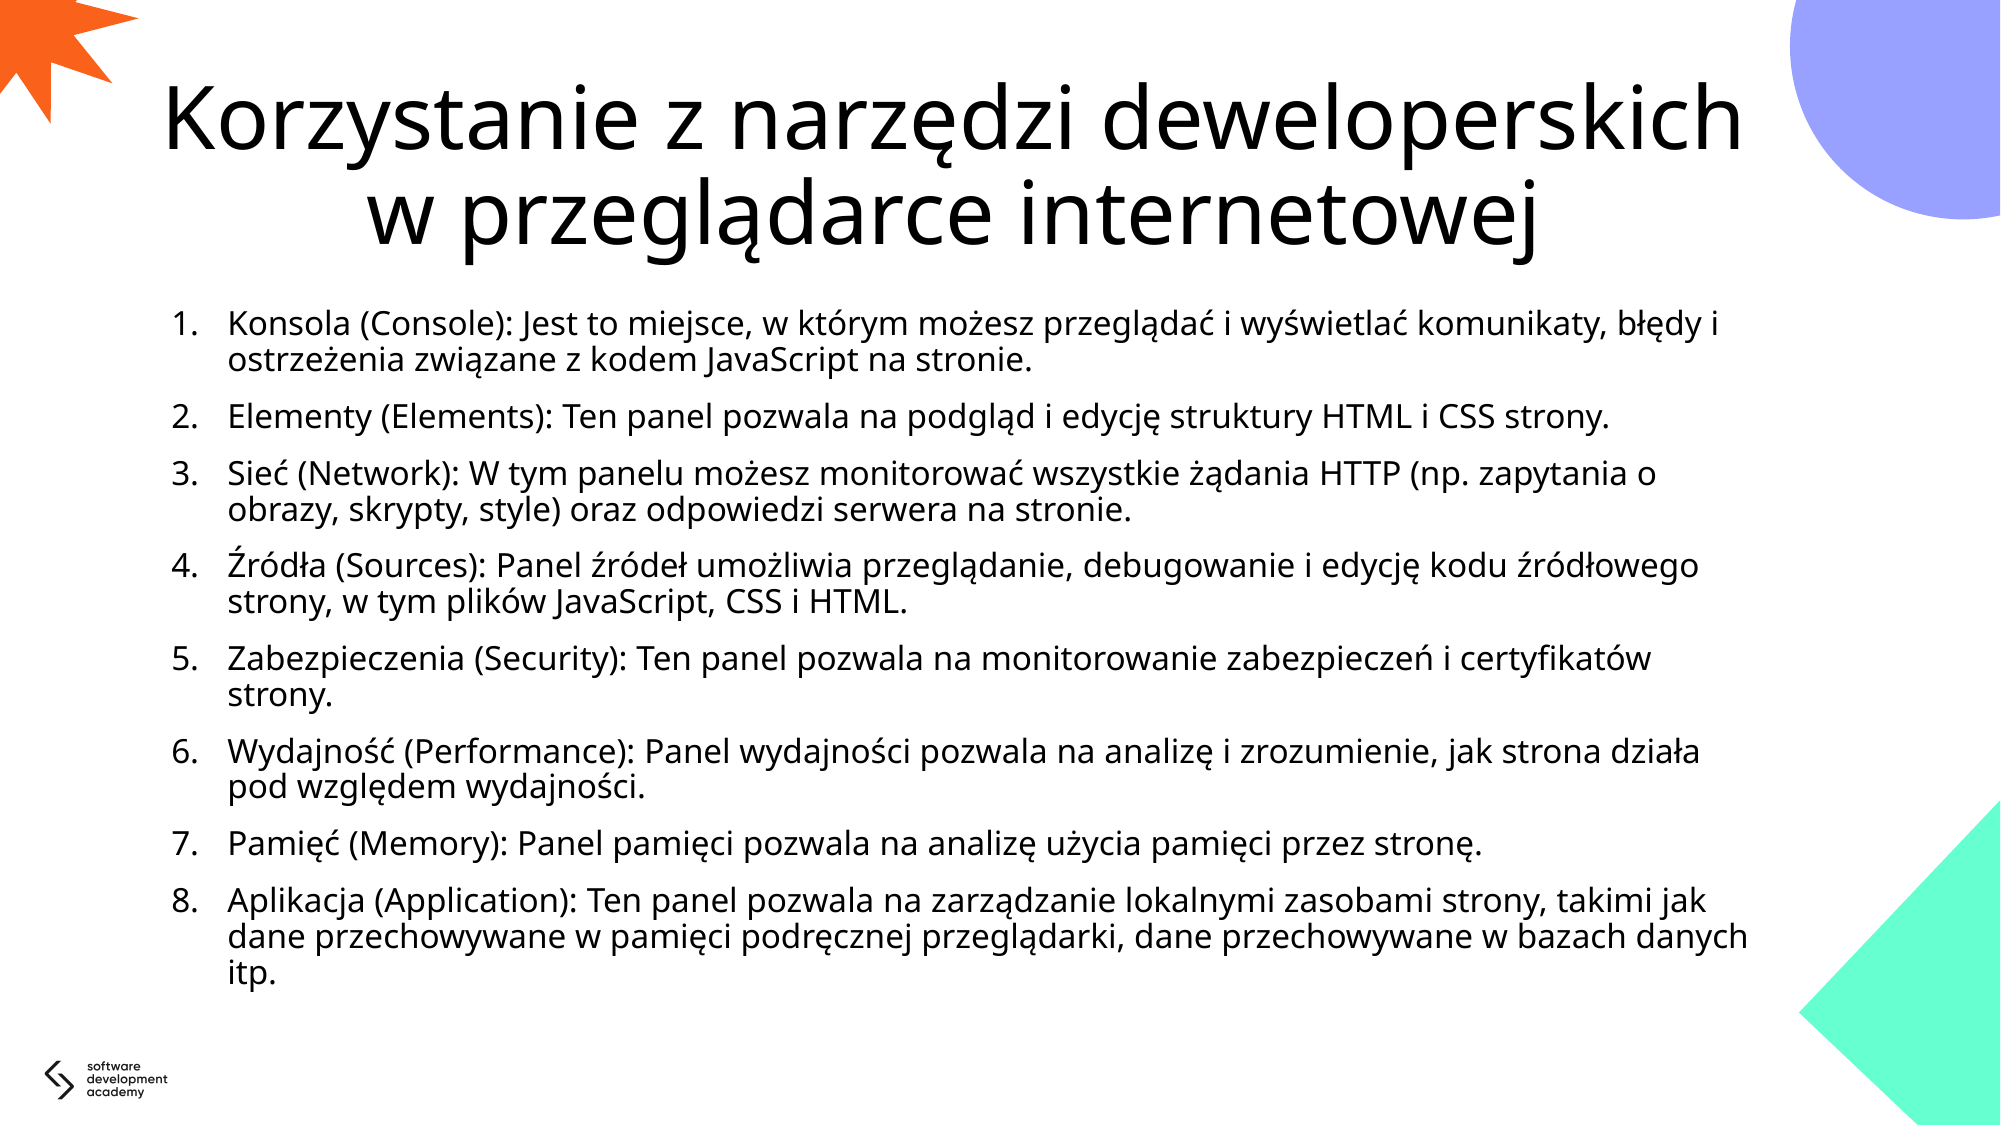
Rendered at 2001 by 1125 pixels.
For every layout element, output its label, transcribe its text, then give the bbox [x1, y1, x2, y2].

title Korzystanie z narzędzi deweloperskich w przeglądarce internetowej [137, 59, 1771, 278]
list Konsola (Console): Jest to miejsce, w którym możesz przeglądać i wyświetlać komunikaty, błędy i ostrzeżenia związane z kodem JavaScript na stronie. Elementy (Elements): Ten panel pozwala na podgląd i edycję struktury HTML i CSS strony. Sieć (Network): W tym panelu możesz monitorować wszystkie żądania HTTP (np. zapytania o obrazy, skrypty, style) oraz odpowiedzi serwera na stronie. Źródła (Sources): Panel źródeł umożliwia przeglądanie, debugowanie i edycję kodu źródłowego strony, w tym plików JavaScript, CSS i HTML. Zabezpieczenia (Security): Ten panel pozwala na monitorowanie zabezpieczeń i certyfikatów strony. Wydajność (Performance): Panel wydajności pozwala na analizę i zrozumienie, jak strona działa pod względem wydajności. Pamięć (Memory): Panel pamięci pozwala na analizę użycia pamięci przez stronę. Aplikacja (Application): Ten panel pozwala na zarządzanie lokalnymi zasobami strony, takimi jak dane przechowywane w pamięci podręcznej przeglądarki, dane przechowywane w bazach danych itp. [137, 299, 1771, 1014]
picture [19, 1035, 193, 1125]
